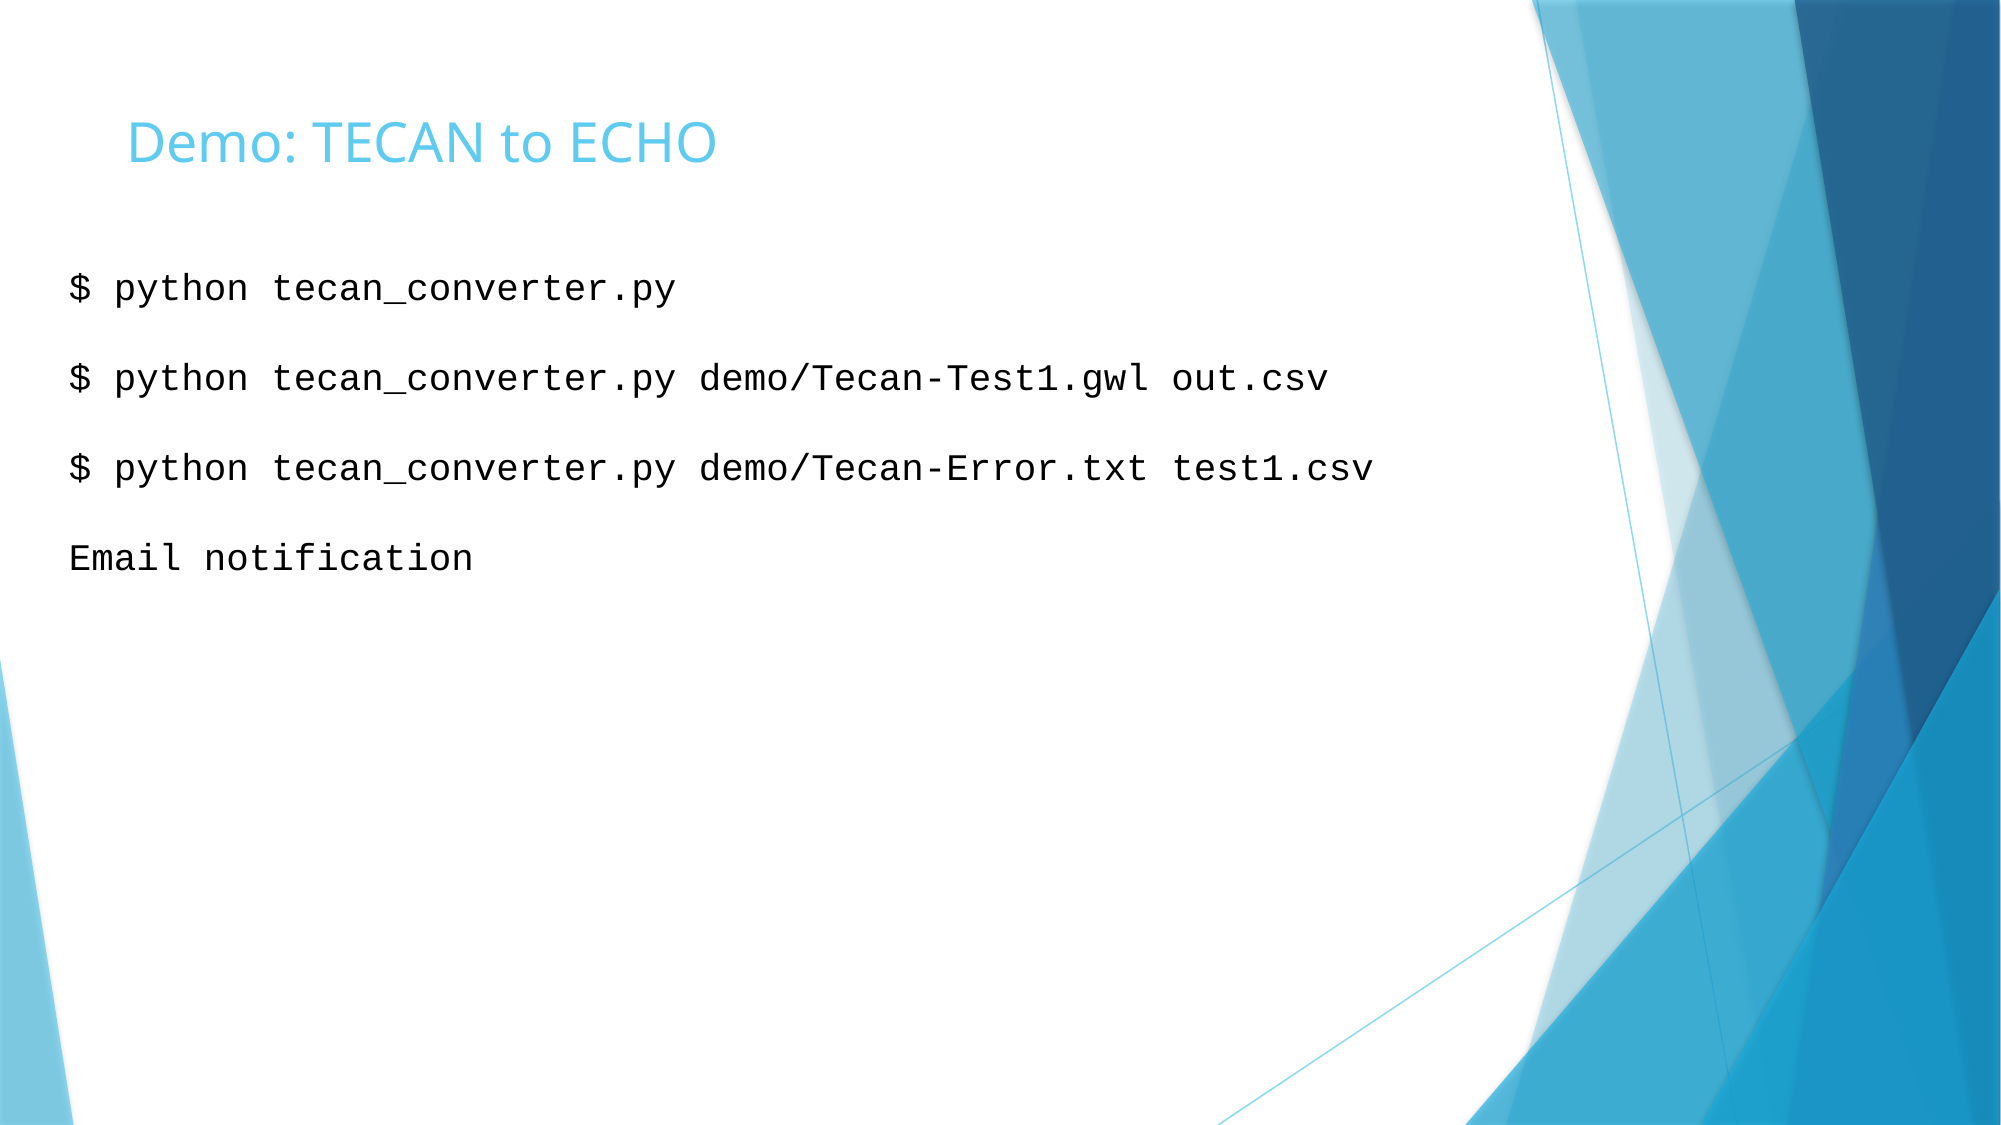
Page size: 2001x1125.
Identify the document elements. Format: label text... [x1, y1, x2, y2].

text_box $ python tecan_converter.py $ python tecan_converter.py demo/Tecan-Test1.gwl out.csv $ python tecan_converter.py demo/Tecan-Error.txt test1.csv Email notification [54, 256, 1522, 631]
title Demo: TECAN to ECHO [111, 99, 1522, 256]
